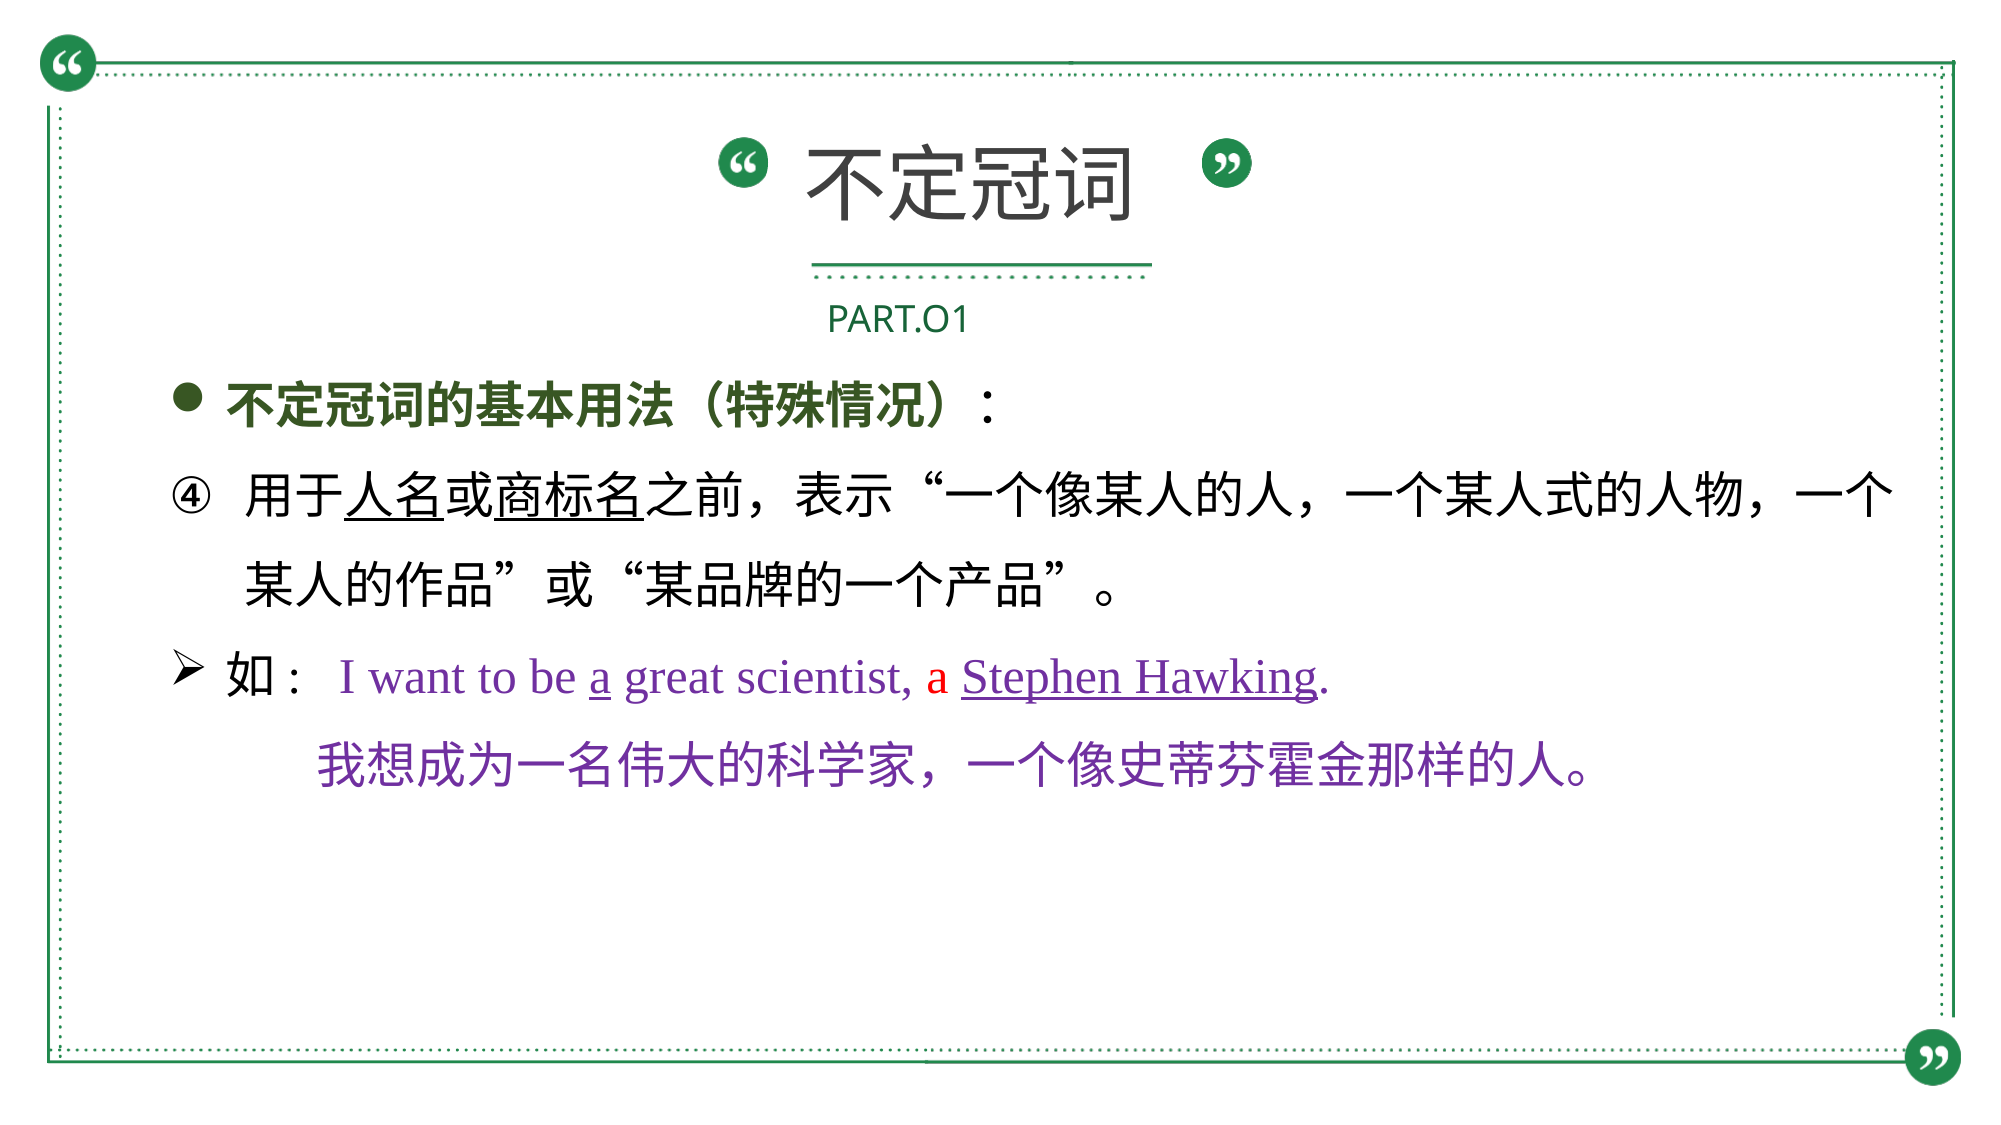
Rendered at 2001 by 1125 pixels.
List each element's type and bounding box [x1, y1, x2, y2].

text_box [0, 0, 2000, 1125]
text_box [705, 123, 1265, 349]
